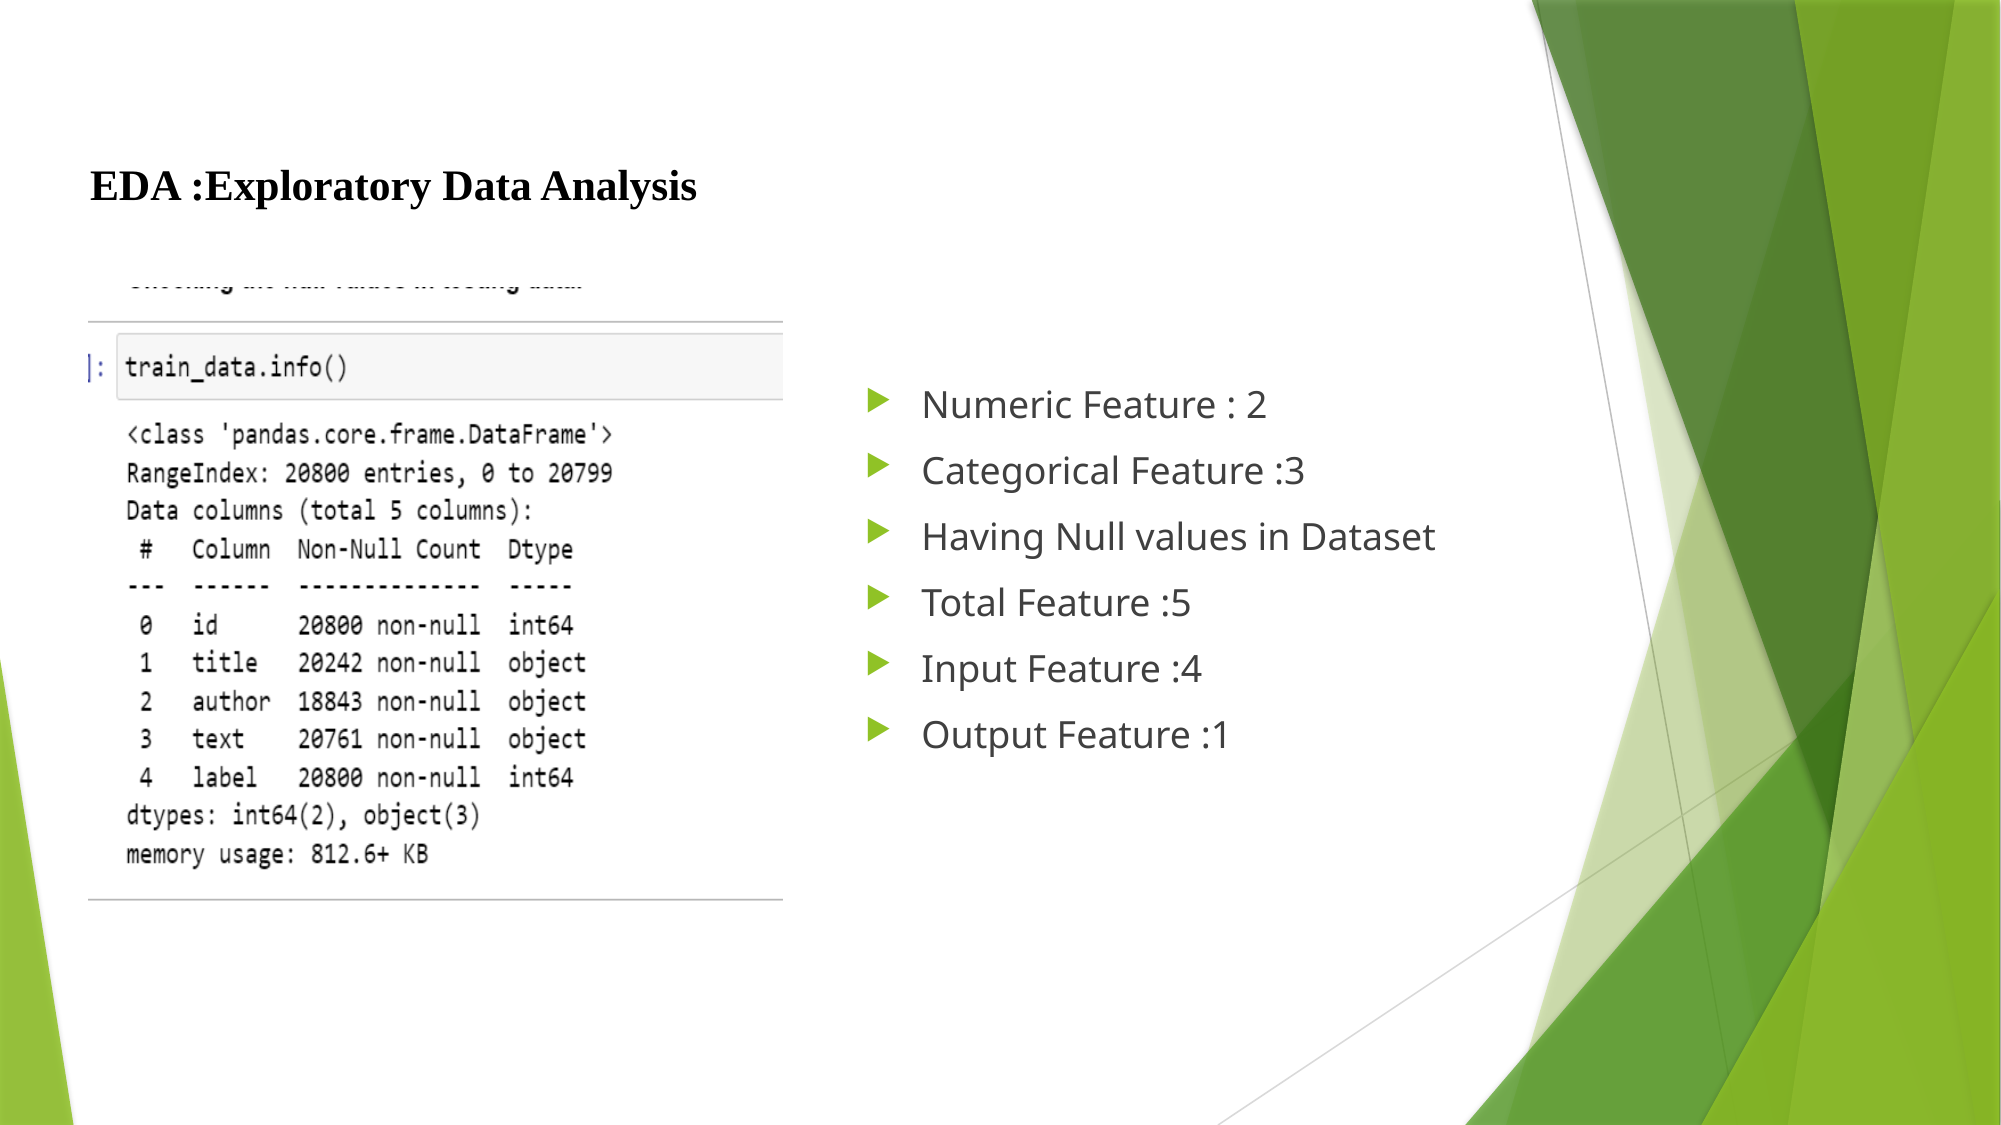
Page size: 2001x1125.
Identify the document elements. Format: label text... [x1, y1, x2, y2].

list Numeric Feature : 2 Categorical Feature :3 Having Null values in Dataset Total Feature :5 Input Feature :4 Output Feature :1 [850, 373, 1650, 968]
title EDA :Exploratory Data Analysis [75, 109, 783, 218]
picture [87, 286, 784, 948]
